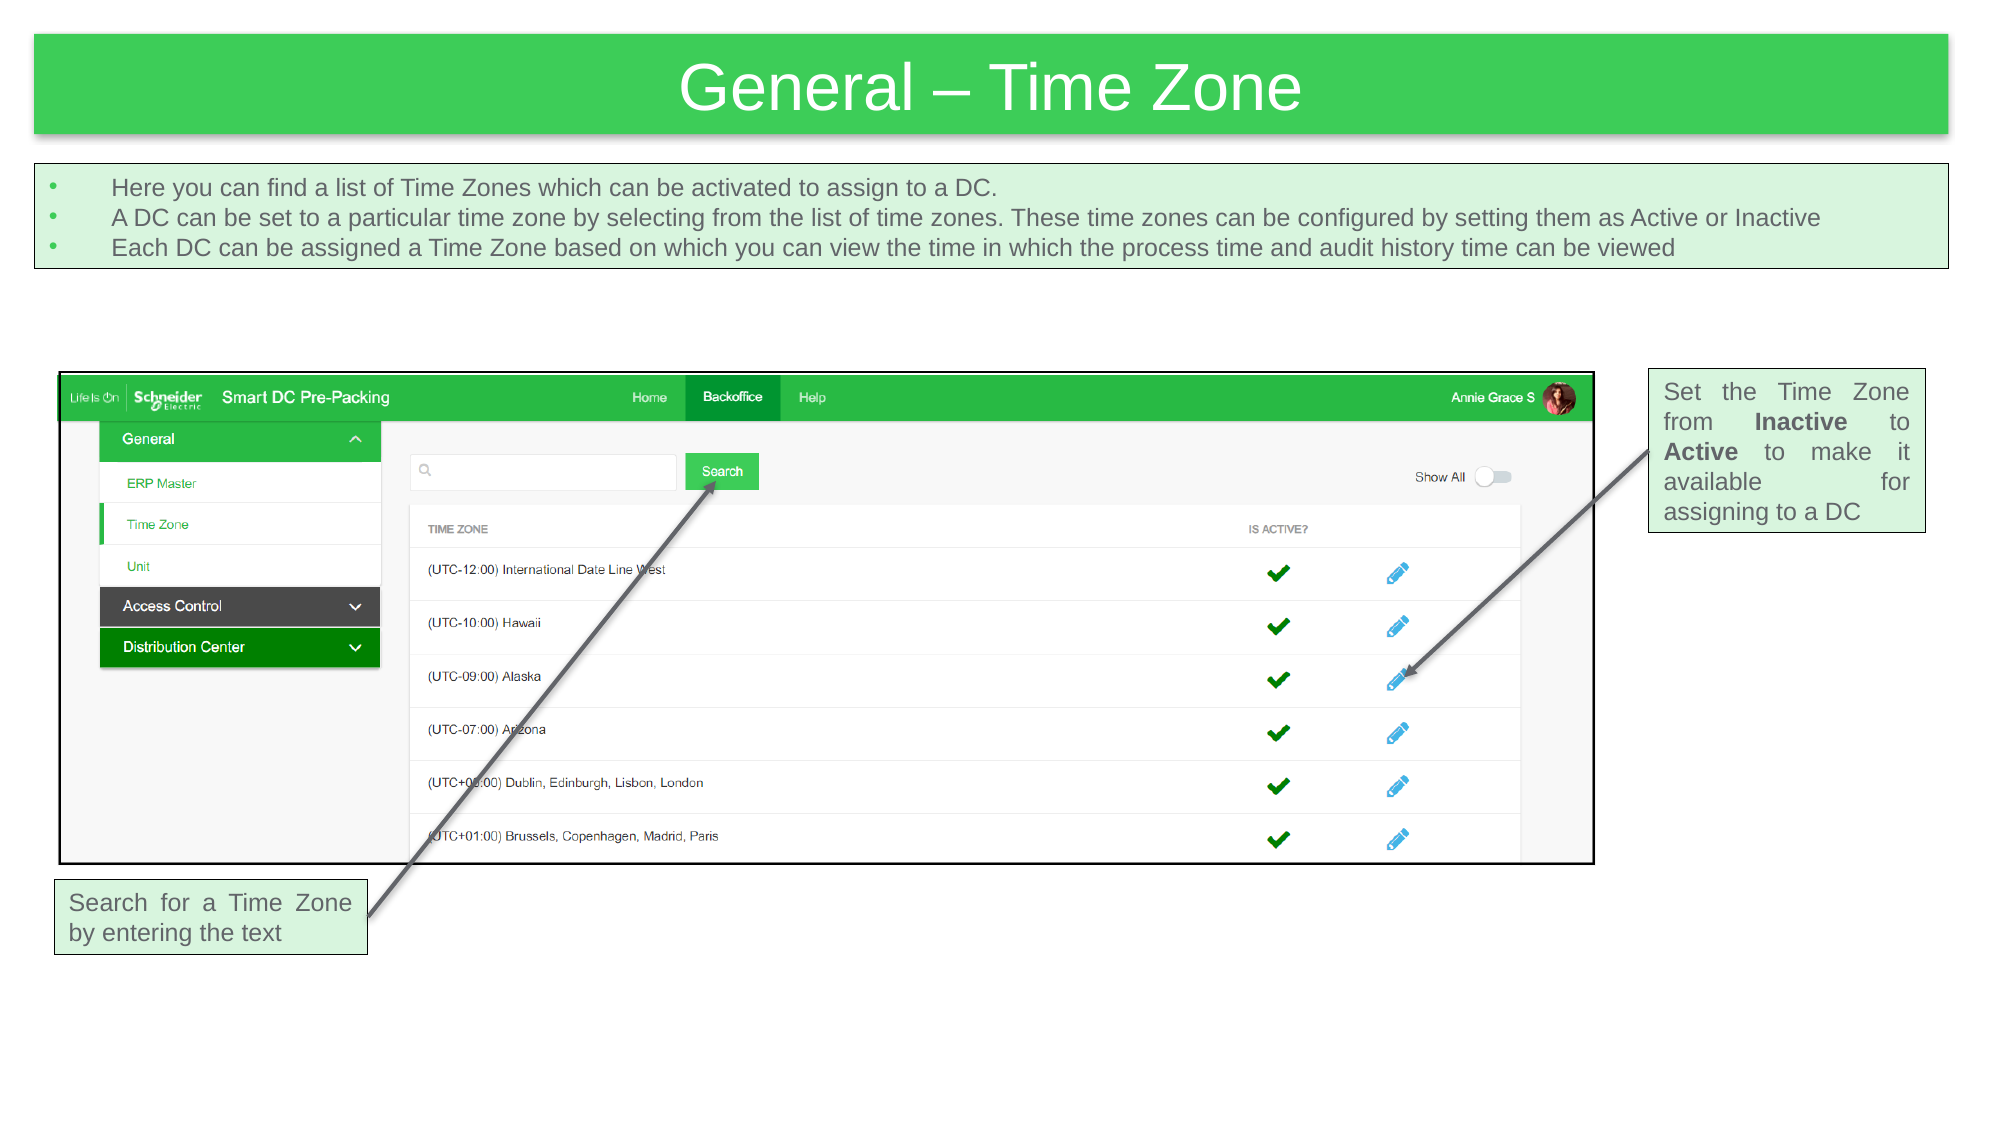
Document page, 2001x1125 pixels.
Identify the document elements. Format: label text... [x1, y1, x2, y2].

text_box Here you can find a list of Time Zones which can be activated to assign to a DC. A DC can be set to a particular time zone by selecting from the list of time zones. These time zones can be configured by setting them as Active or Inactive Each DC can be assigned a Time Zone based on which you can view the time in which the process time and audit history time can be viewed [34, 163, 1949, 269]
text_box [1403, 451, 1649, 678]
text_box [367, 480, 717, 918]
text_box Set the Time Zone from Inactive to Active to make it available for assigning to a DC [1648, 368, 1926, 533]
text_box Search for a Time Zone by entering the text [54, 879, 368, 955]
text_box General – Time Zone [33, 33, 1949, 135]
picture [53, 367, 1597, 872]
